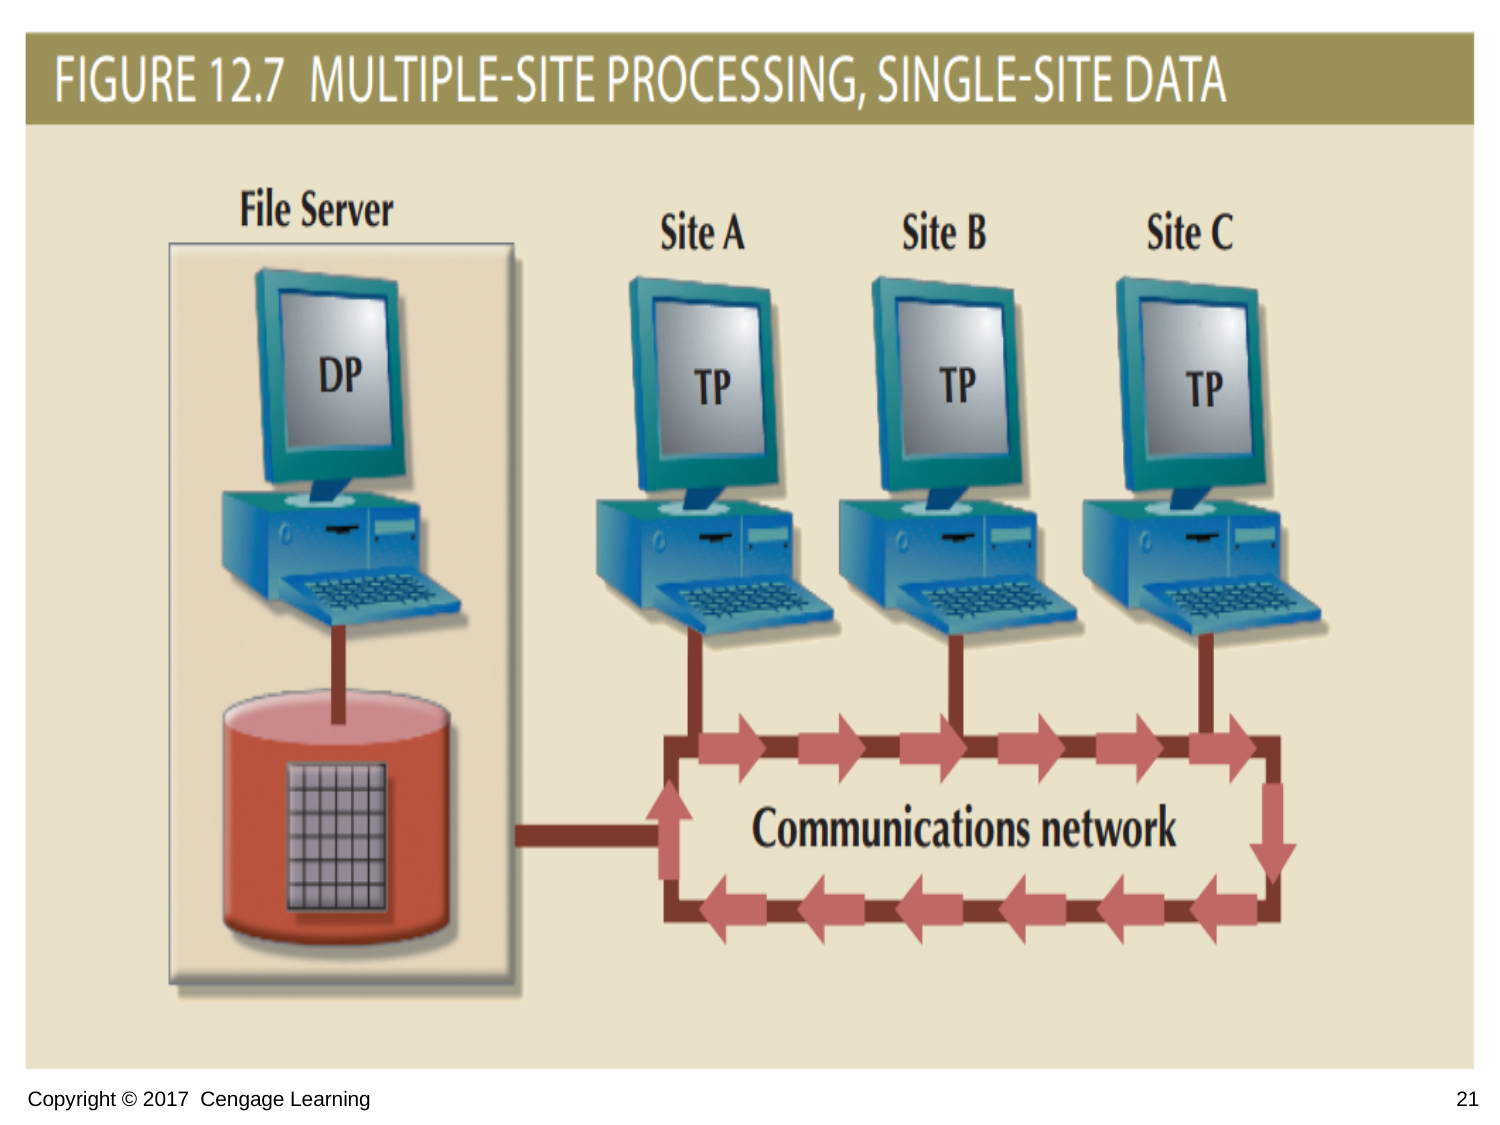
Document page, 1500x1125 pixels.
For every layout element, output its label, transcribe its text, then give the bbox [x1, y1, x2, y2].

picture [16, 0, 1487, 1078]
text_box Copyright © 2017 Cengage Learning [12, 1080, 488, 1116]
text_box 21 [1441, 1077, 1500, 1116]
